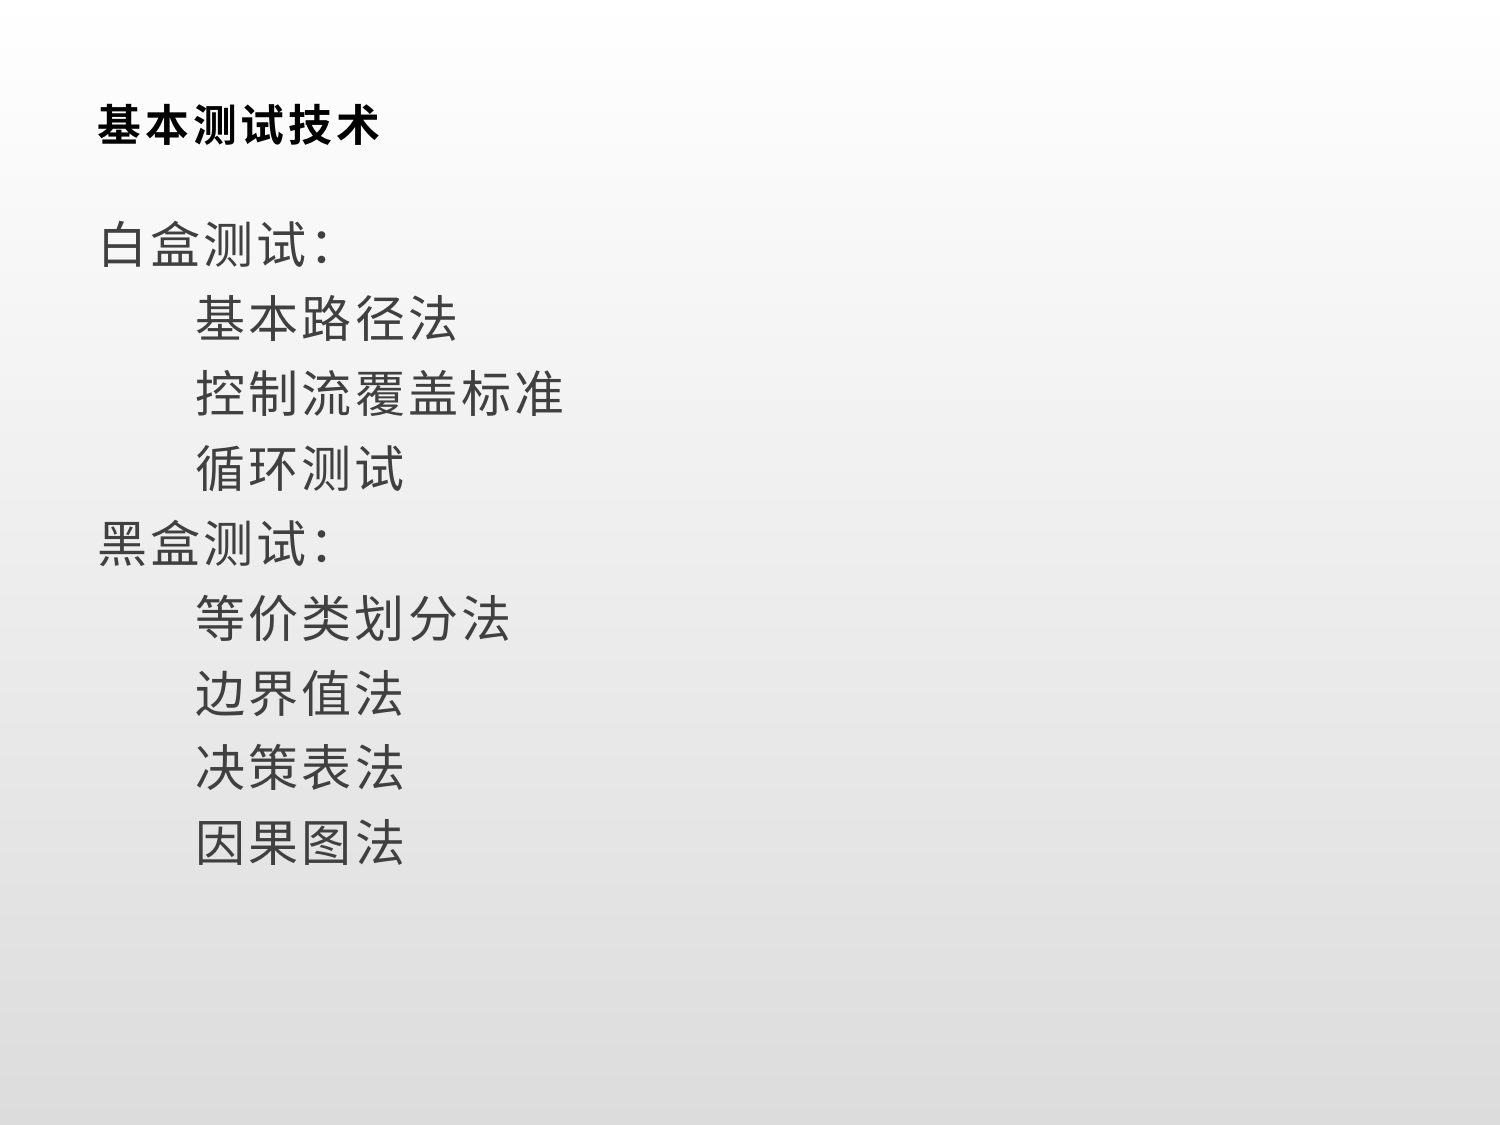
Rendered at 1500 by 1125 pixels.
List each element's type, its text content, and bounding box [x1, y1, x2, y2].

list 白盒测试： 基本路径法 控制流覆盖标准 循环测试 黑盒测试： 等价类划分法 边界值法 决策表法 因果图法 [81, 212, 1418, 1040]
title 基本测试技术 [81, 70, 1418, 178]
